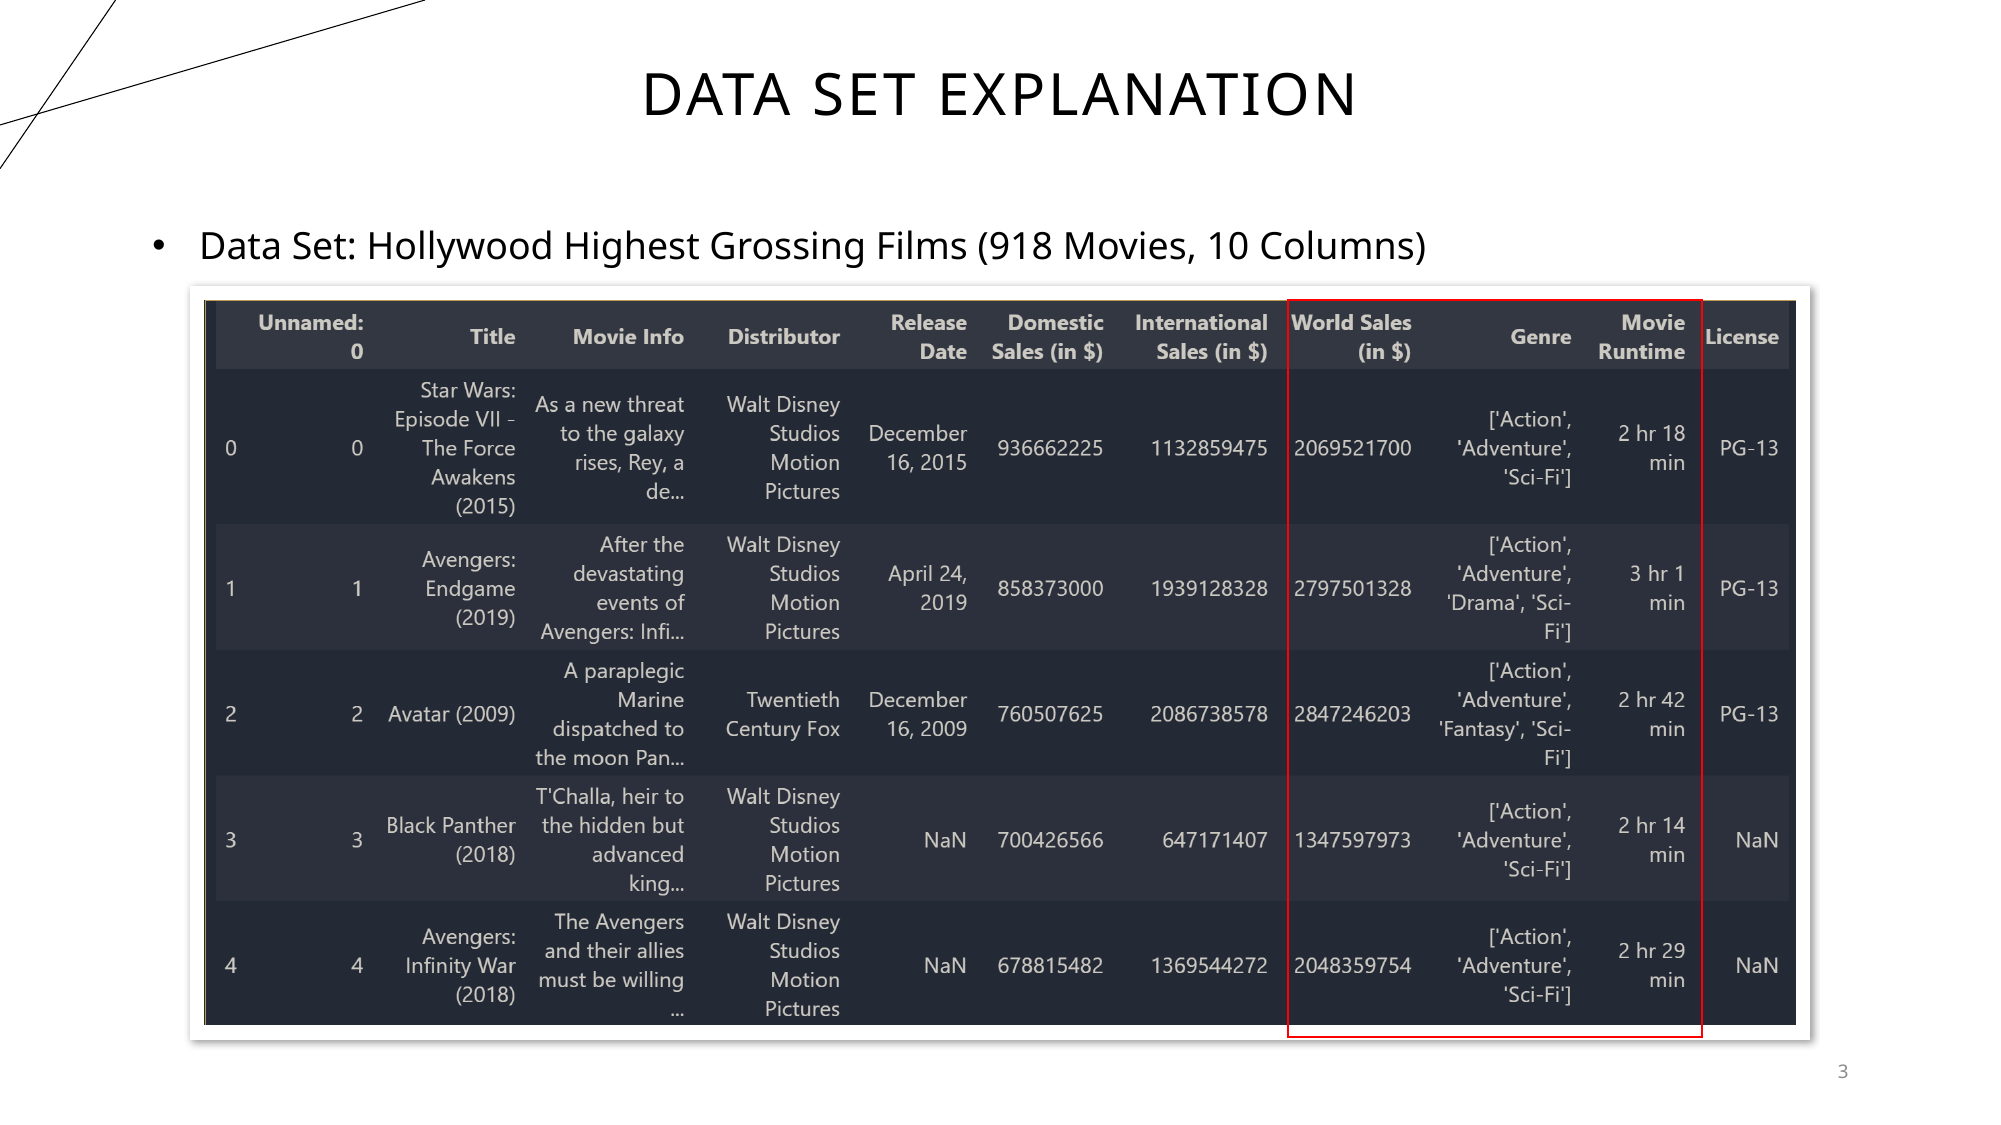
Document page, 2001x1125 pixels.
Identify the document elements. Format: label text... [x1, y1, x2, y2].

picture [204, 300, 1796, 1026]
title Data set explanation [137, 57, 1863, 141]
text_box [1287, 1026, 1703, 1038]
text_box Data Set: Hollywood Highest Grossing Films (918 Movies, 10 Columns) [137, 214, 1822, 319]
slide_number 3 [1701, 1042, 1864, 1103]
